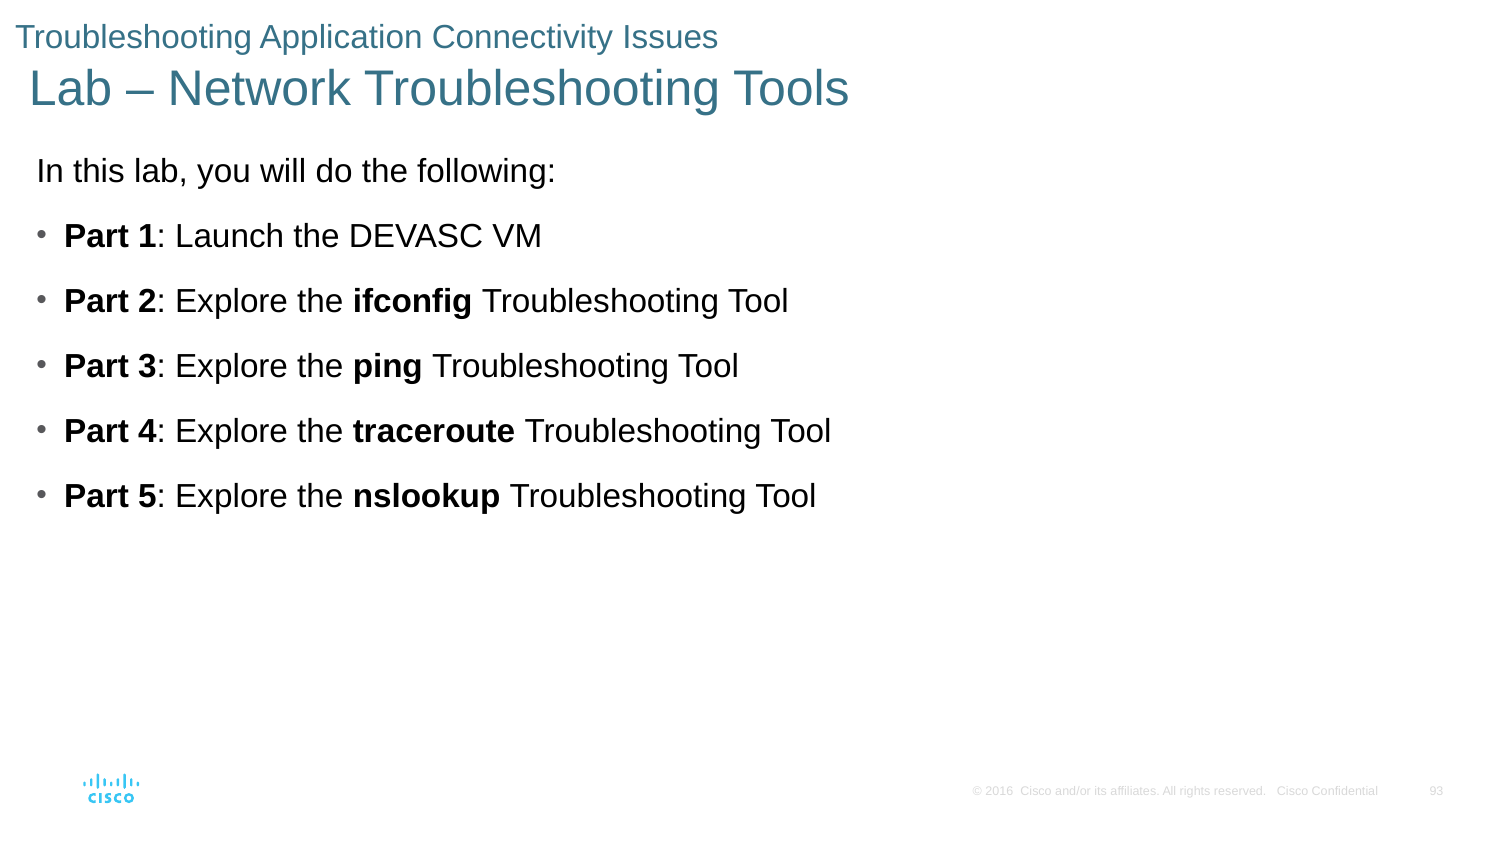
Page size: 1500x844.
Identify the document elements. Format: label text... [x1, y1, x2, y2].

title Troubleshooting Application Connectivity Issues Lab – Network Troubleshooting Tools [0, 6, 1500, 124]
list In this lab, you will do the following: Part 1: Launch the DEVASC VM Part 2: Explore the ifconfig Troubleshooting Tool Part 3: Explore the ping Troubleshooting Tool Part 4: Explore the traceroute Troubleshooting Tool Part 5: Explore the nslookup Troubleshooting Tool [21, 141, 1474, 527]
